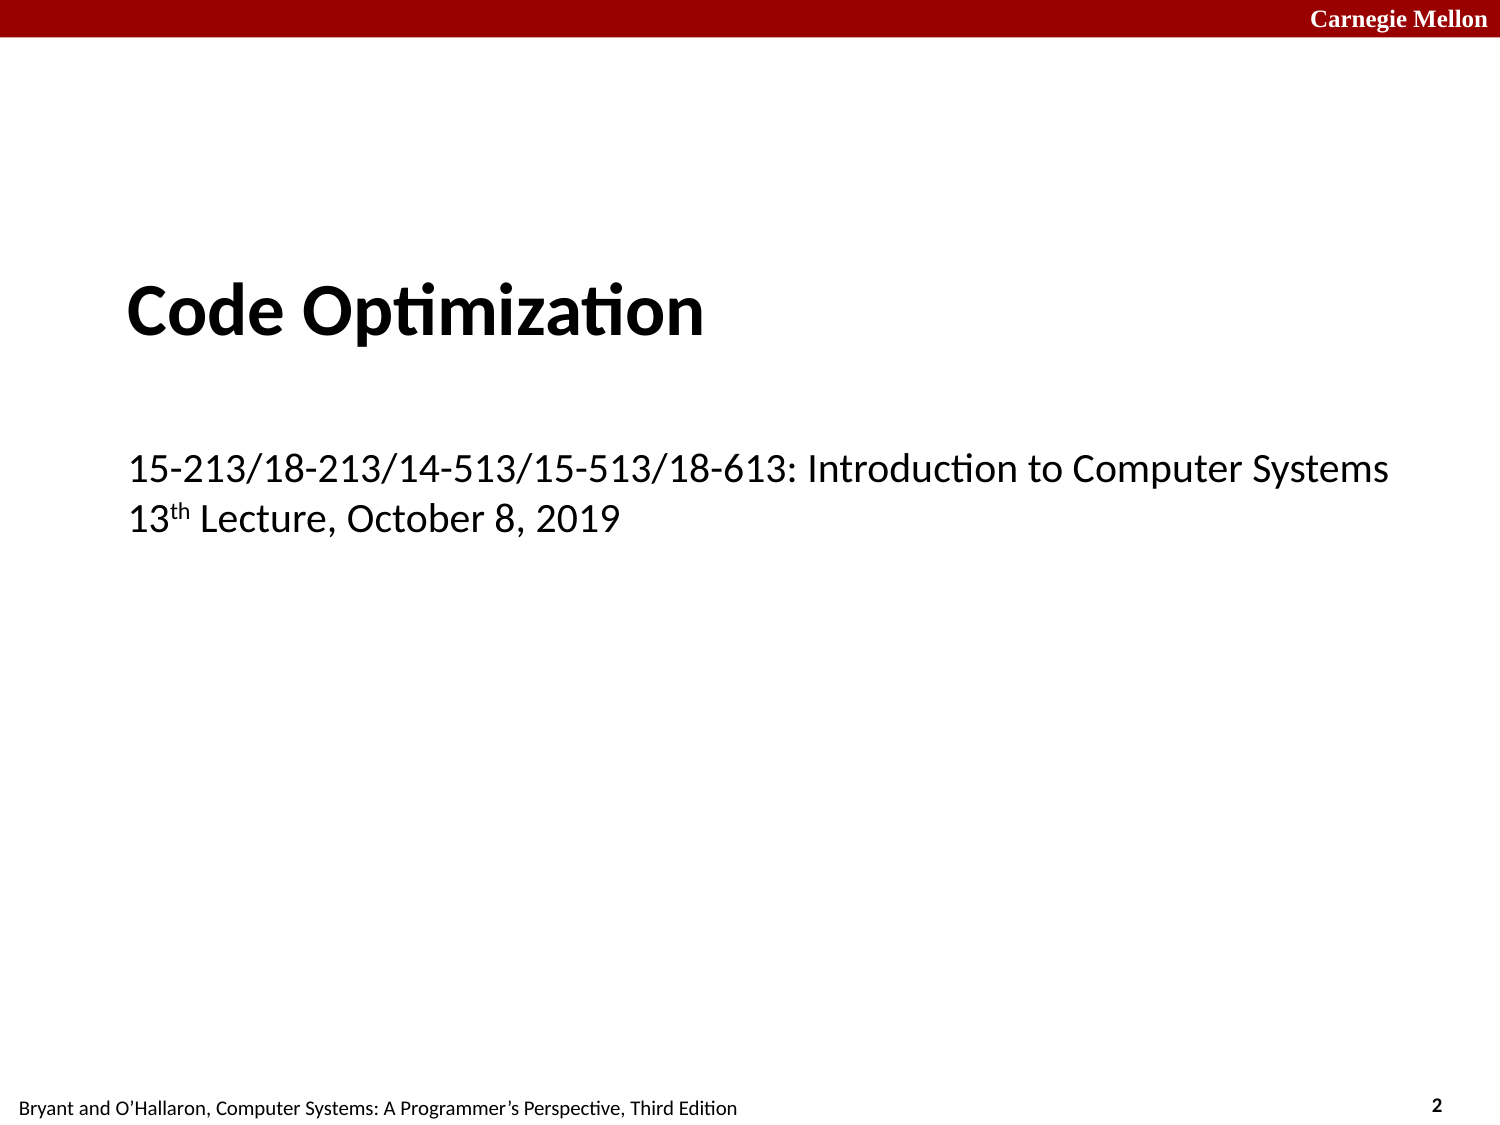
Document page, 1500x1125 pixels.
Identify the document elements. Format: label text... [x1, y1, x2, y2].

title Code Optimization 15-213/18-213/14-513/15-513/18-613: Introduction to Computer Systems 13th Lecture, October 8, 2019 [112, 279, 1426, 522]
